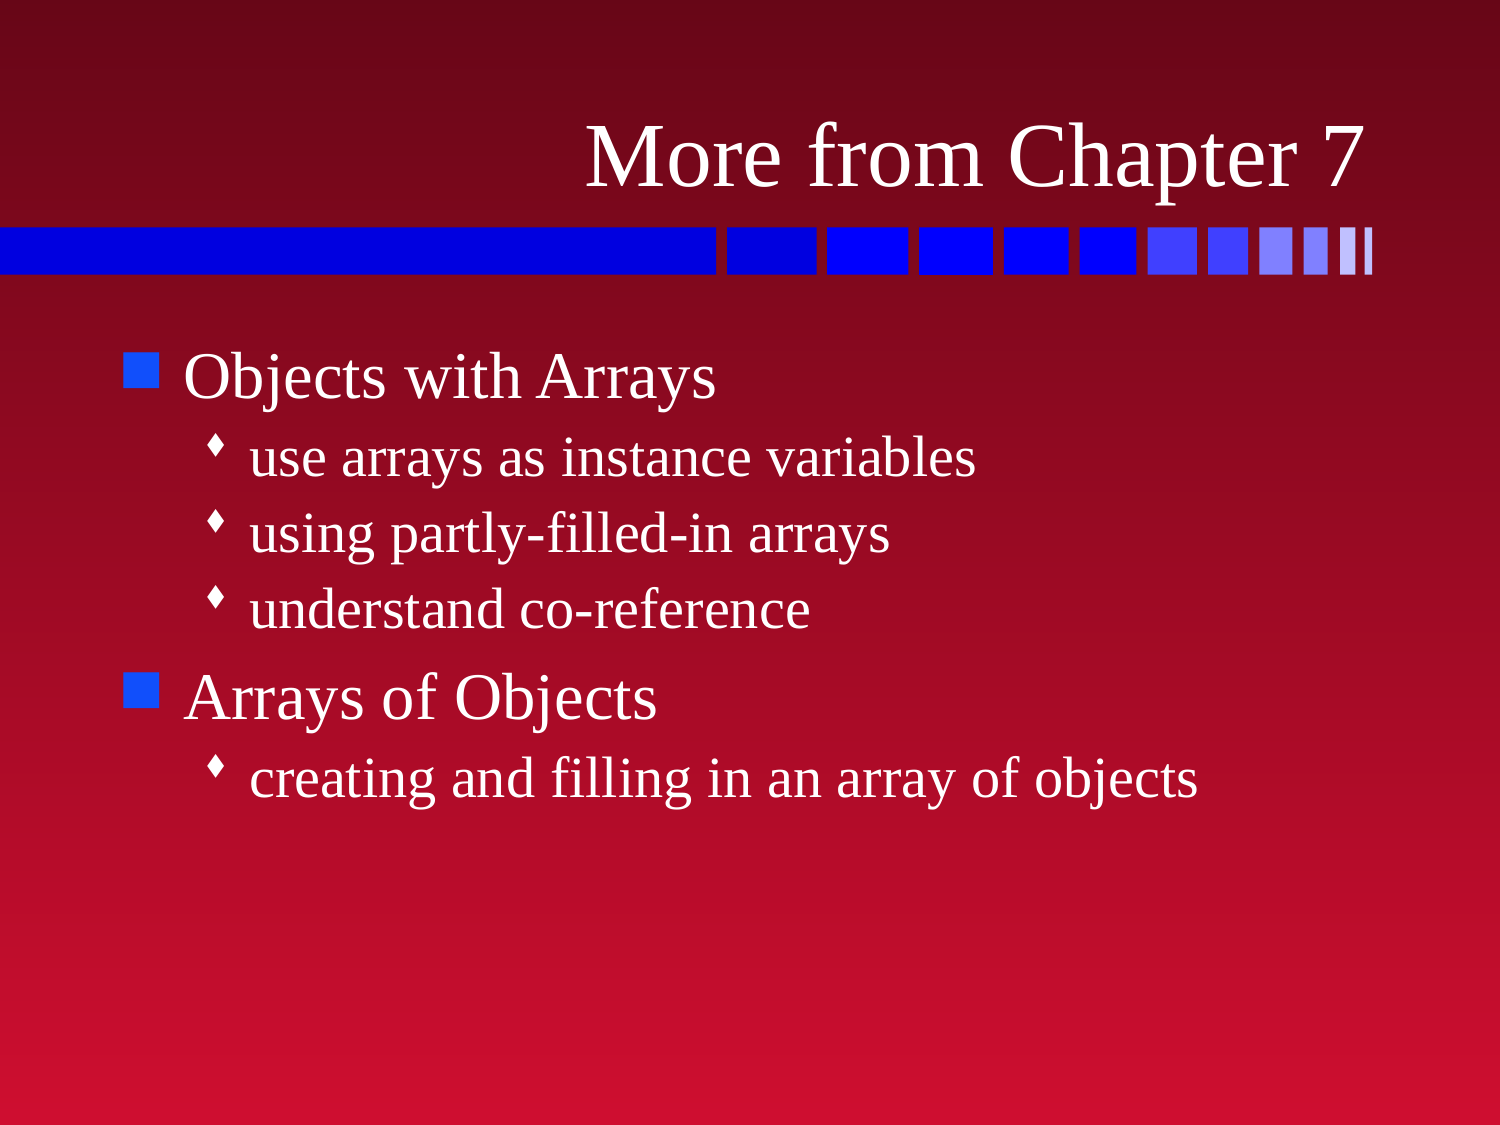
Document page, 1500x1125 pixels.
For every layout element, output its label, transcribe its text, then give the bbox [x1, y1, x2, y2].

list Objects with Arrays use arrays as instance variables using partly-filled-in arrays understand co-reference Arrays of Objects creating and filling in an array of objects [111, 324, 1388, 1012]
title More from Chapter 7 [109, 27, 1383, 213]
